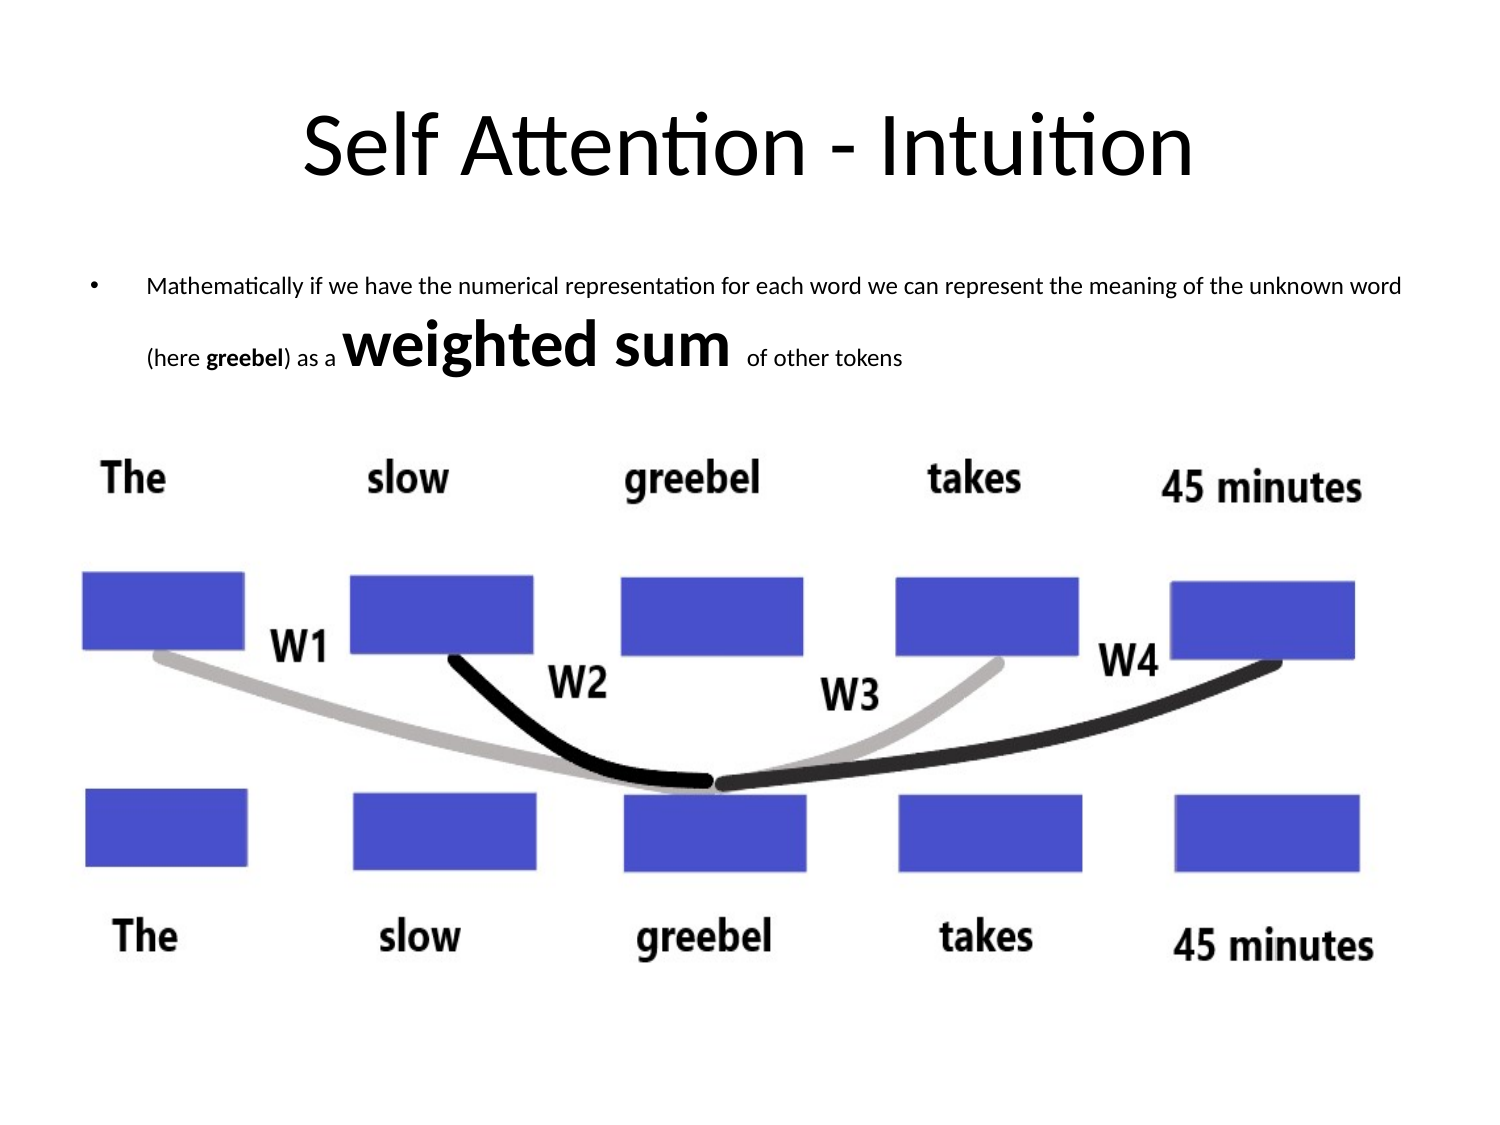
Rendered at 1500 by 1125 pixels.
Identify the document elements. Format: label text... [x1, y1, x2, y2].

title Self Attention - Intuition [75, 45, 1425, 233]
picture [49, 412, 1426, 1033]
list Mathematically if we have the numerical representation for each word we can represent the meaning of the unknown word (here greebel) as a weighted sum of other tokens [75, 262, 1425, 411]
